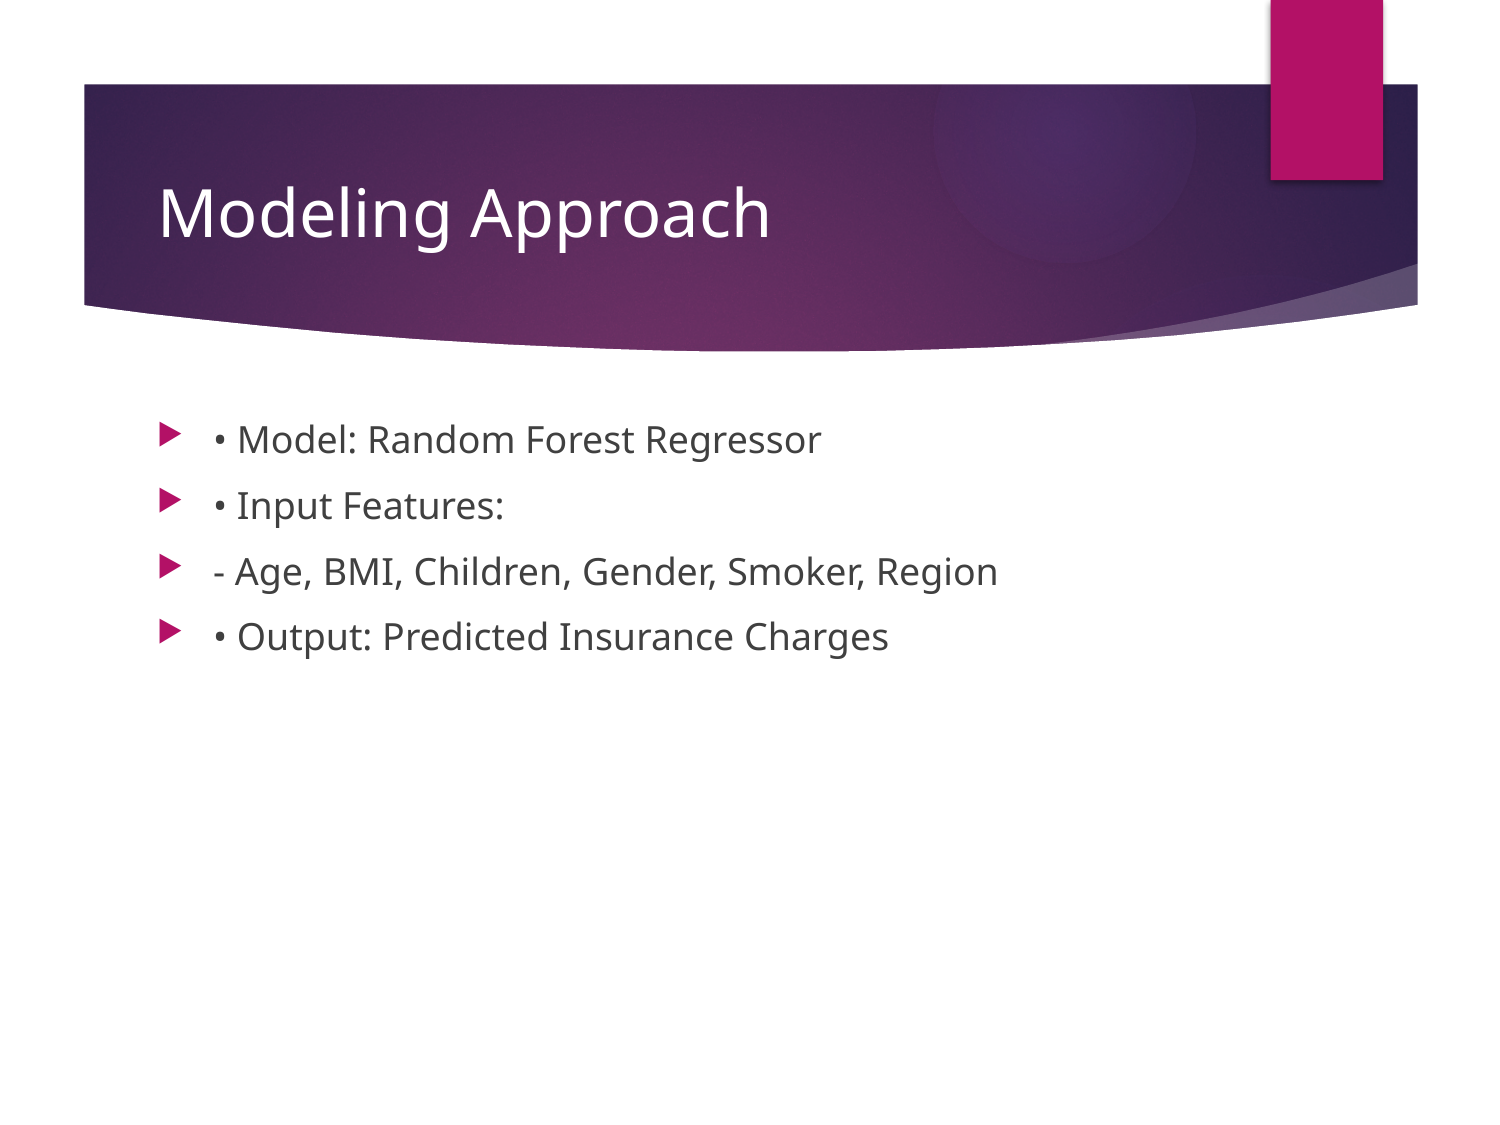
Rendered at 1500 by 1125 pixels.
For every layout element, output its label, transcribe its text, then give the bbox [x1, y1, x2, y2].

list • Model: Random Forest Regressor • Input Features: - Age, BMI, Children, Gender, Smoker, Region • Output: Predicted Insurance Charges [141, 408, 1183, 988]
title Modeling Approach [142, 152, 1183, 269]
